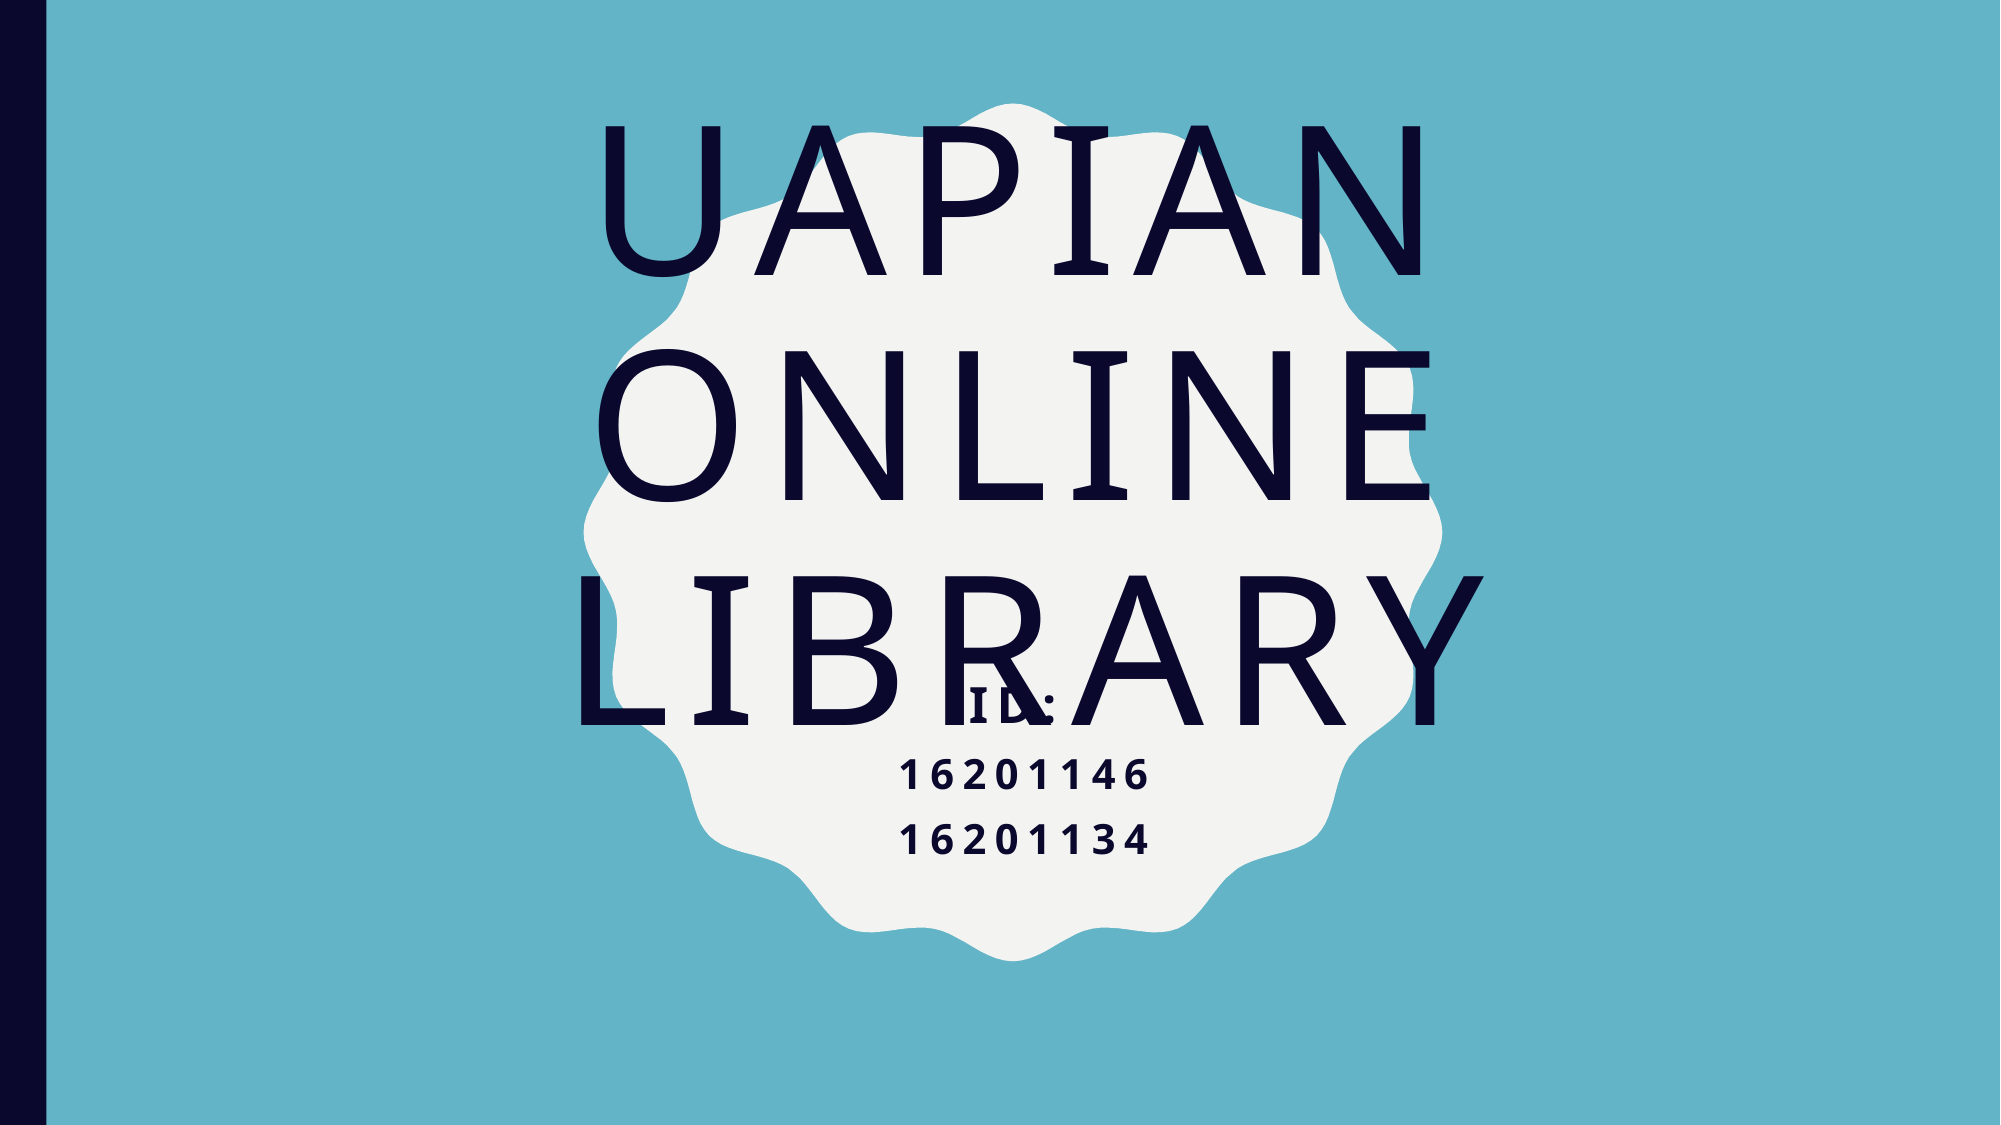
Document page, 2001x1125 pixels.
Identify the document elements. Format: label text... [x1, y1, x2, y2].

title UAPian Online Library [176, 72, 1870, 794]
subtitle ID: 16201146 16201134 [321, 665, 1726, 922]
